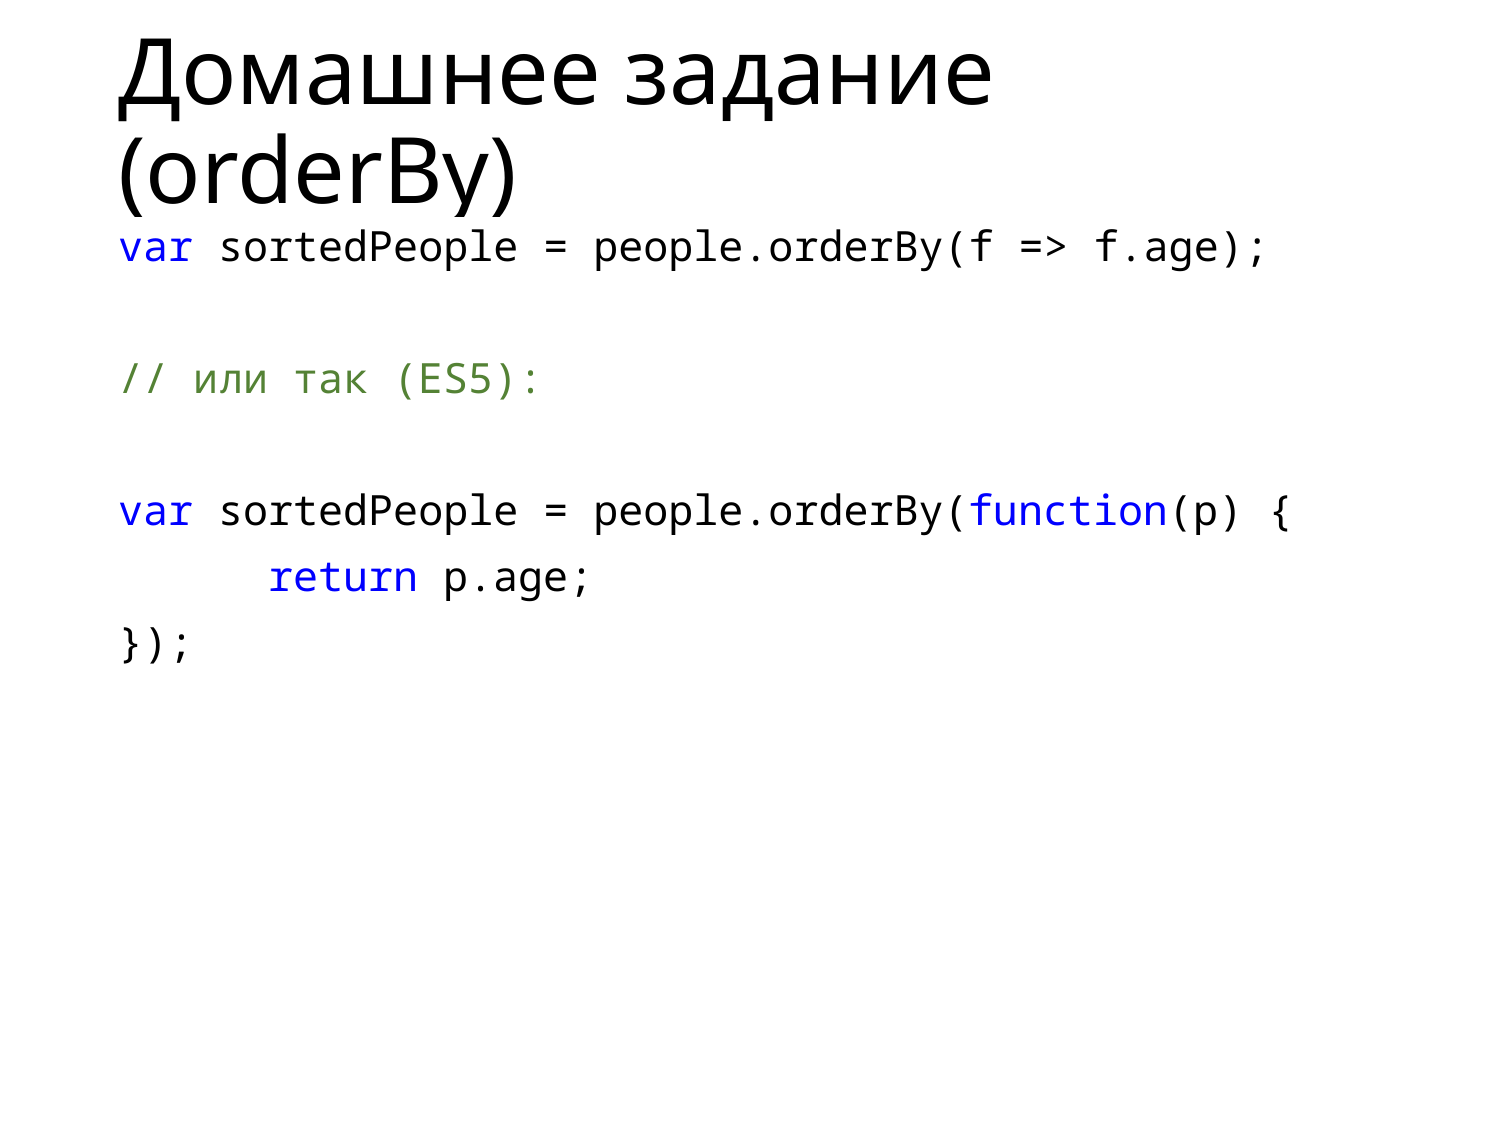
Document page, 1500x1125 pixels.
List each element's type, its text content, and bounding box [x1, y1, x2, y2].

list var sortedPeople = people.orderBy(f => f.age); // или так (ES5): var sortedPeople = people.orderBy(function(p) { return p.age; }); [103, 218, 1397, 1014]
title Домашнее задание (orderBy) [103, 59, 1397, 188]
